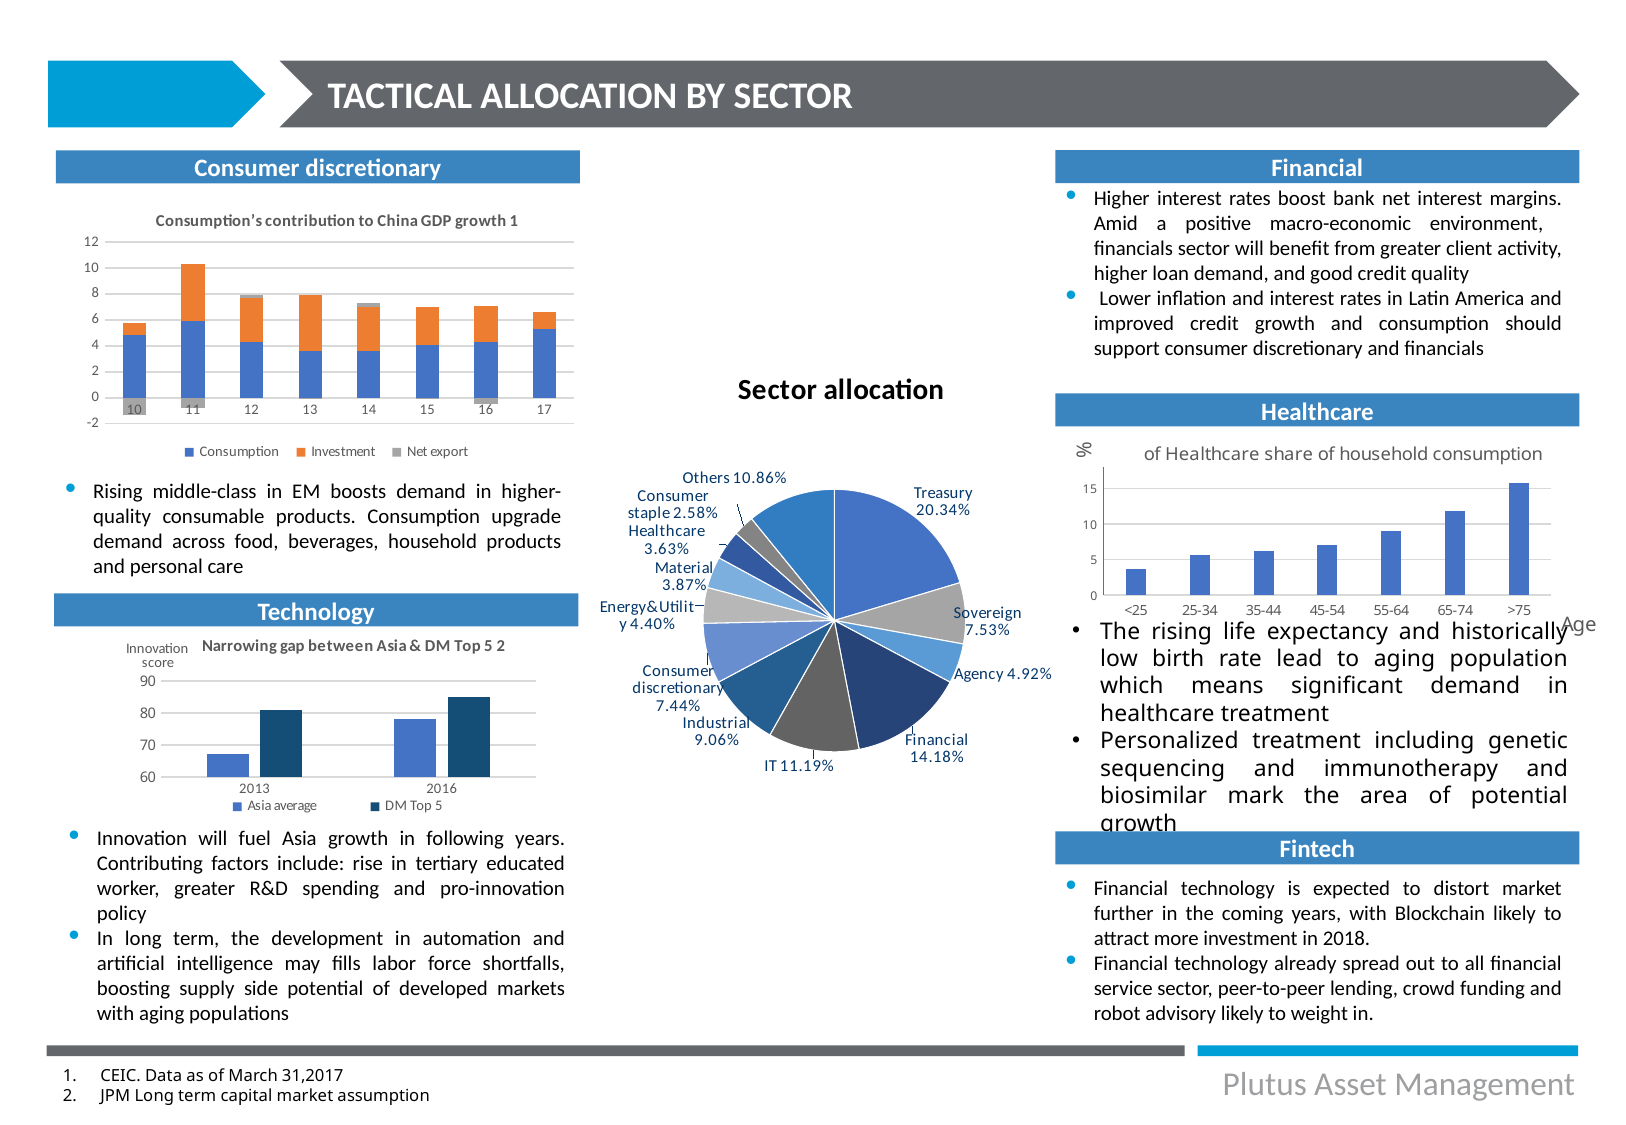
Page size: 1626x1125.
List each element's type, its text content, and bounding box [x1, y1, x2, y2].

chart [113, 633, 559, 826]
slide_number Plutus Asset Management [1084, 1021, 1591, 1125]
text_box Rising middle-class in EM boosts demand in higher-quality consumable products. Consumption upgrade demand across food, beverages, household products and personal care [49, 471, 576, 593]
text_box CEIC. Data as of March 31,2017 JPM Long term capital market assumption [48, 1057, 468, 1113]
text_box Financial technology is expected to distort market further in the coming years, with Blockchain likely to attract more investment in 2018. Financial technology already spread out to all financial service sector, peer-to-peer lending, crowd funding and robot advisory likely to weight in. [1050, 869, 1578, 1058]
text_box Higher interest rates boost bank net interest margins. Amid a positive macro-economic environment, financials sector will benefit from greater client activity, higher loan demand, and good credit quality Lower inﬂation and interest rates in Latin America and improved credit growth and consumption should support consumer discretionary and ﬁnancials [1050, 179, 1578, 392]
text_box Technology [53, 592, 576, 627]
text_box The rising life expectancy and historically low birth rate lead to aging population which means significant demand in healthcare treatment Personalized treatment including genetic sequencing and immunotherapy and biosimilar mark the area of potential growth [1056, 644, 1584, 831]
text_box Consumer discretionary [55, 149, 581, 184]
text_box Innovation will fuel Asia growth in following years. Contributing factors include: rise in tertiary educated worker, greater R&D spending and pro-innovation policy In long term, the development in automation and artificial intelligence may fills labor force shortfalls, boosting supply side potential of developed markets with aging populations [53, 806, 581, 1043]
text_box Fintech [1054, 830, 1581, 865]
text_box TACTICAL ALLOCATION BY SECTOR [276, 59, 1582, 129]
chart [48, 198, 1600, 827]
text_box Financial [1054, 149, 1581, 184]
text_box Healthcare [1103, 392, 1581, 426]
text_box [47, 59, 267, 129]
